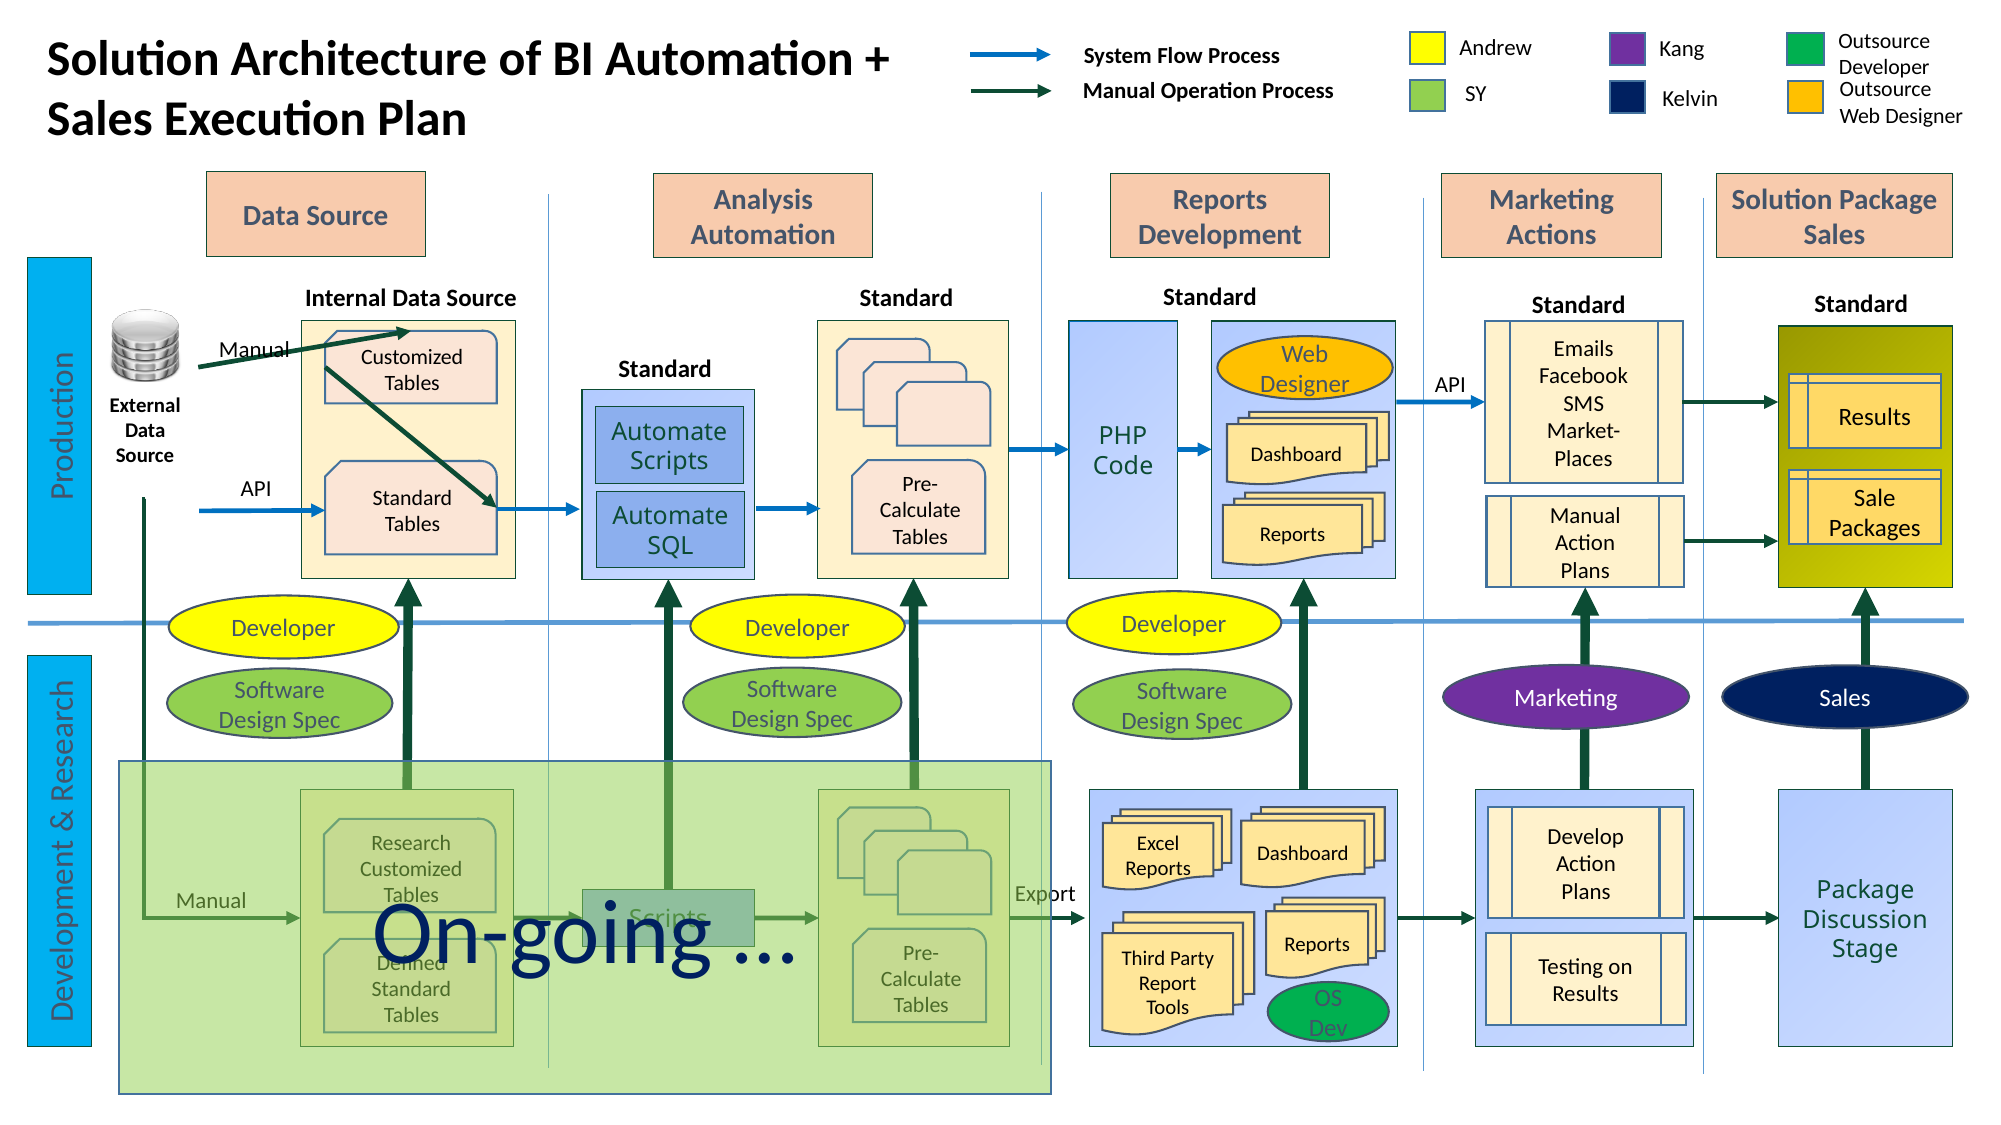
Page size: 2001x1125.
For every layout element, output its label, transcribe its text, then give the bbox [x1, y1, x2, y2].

text_box [301, 320, 516, 507]
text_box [1304, 620, 1423, 624]
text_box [1424, 620, 1584, 624]
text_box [817, 320, 1009, 579]
text_box Marketing [1586, 664, 1691, 730]
text_box PHP Code [1068, 320, 1178, 579]
text_box API [225, 466, 292, 498]
text_box Marketing Actions [1441, 173, 1662, 258]
text_box Standard [815, 273, 998, 319]
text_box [1704, 620, 1865, 624]
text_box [669, 620, 913, 624]
text_box Emails Facebook SMS Market-Places [1484, 320, 1684, 484]
text_box Package Discussion Stage [1778, 789, 1953, 1047]
text_box Software Design Spec [1072, 668, 1293, 740]
text_box Standard [1770, 280, 1952, 326]
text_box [1042, 620, 1303, 624]
text_box Developer [301, 624, 400, 660]
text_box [1211, 320, 1396, 579]
text_box Developer [1065, 624, 1283, 656]
text_box Software Design Spec [301, 667, 394, 739]
text_box Solution Package Sales [1716, 173, 1953, 258]
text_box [27, 620, 143, 624]
text_box Development & Research [27, 655, 92, 1047]
text_box Develop Action Plans [1487, 806, 1685, 919]
text_box On-going … [118, 760, 1052, 1095]
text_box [409, 620, 548, 624]
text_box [549, 620, 668, 624]
text_box Customized Tables [324, 329, 498, 405]
text_box Manual Action Plans [1485, 495, 1685, 588]
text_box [915, 620, 1041, 624]
text_box Standard [574, 344, 756, 390]
text_box Internal Data Source [278, 274, 543, 320]
text_box Developer [301, 594, 398, 620]
text_box Sale Packages [1788, 469, 1942, 545]
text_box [1089, 789, 1398, 1047]
text_box Reports Development [1110, 173, 1330, 258]
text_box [1586, 620, 1703, 624]
text_box Marketing [1442, 663, 1584, 730]
text_box Developer [689, 624, 906, 659]
text_box [1778, 325, 1953, 588]
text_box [143, 498, 301, 918]
text_box Results [1788, 373, 1942, 449]
text_box Data Source [206, 171, 426, 257]
text_box Standard [1119, 273, 1301, 319]
text_box Standard [1488, 281, 1670, 327]
text_box Testing on Results [1485, 932, 1687, 1026]
text_box Sales [1866, 664, 1970, 729]
text_box Production [27, 257, 92, 595]
text_box Analysis Automation [653, 173, 873, 258]
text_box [581, 389, 755, 580]
text_box Sales [1721, 664, 1865, 730]
text_box Export [1052, 871, 1089, 914]
text_box Standard Tables [324, 459, 498, 556]
text_box API [1424, 361, 1486, 404]
text_box Developer [1066, 590, 1282, 620]
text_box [301, 620, 407, 624]
text_box Software Design Spec [682, 666, 903, 739]
text_box [301, 511, 516, 579]
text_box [1866, 620, 1964, 624]
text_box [1410, 18, 1999, 139]
text_box Manual [204, 326, 309, 367]
text_box Solution Architecture of BI Automation + Sales Execution Plan [32, 18, 956, 154]
text_box Developer [691, 593, 904, 620]
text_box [87, 306, 203, 475]
text_box [301, 368, 410, 509]
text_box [969, 33, 1353, 112]
text_box [1475, 789, 1694, 1047]
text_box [818, 789, 1010, 1047]
